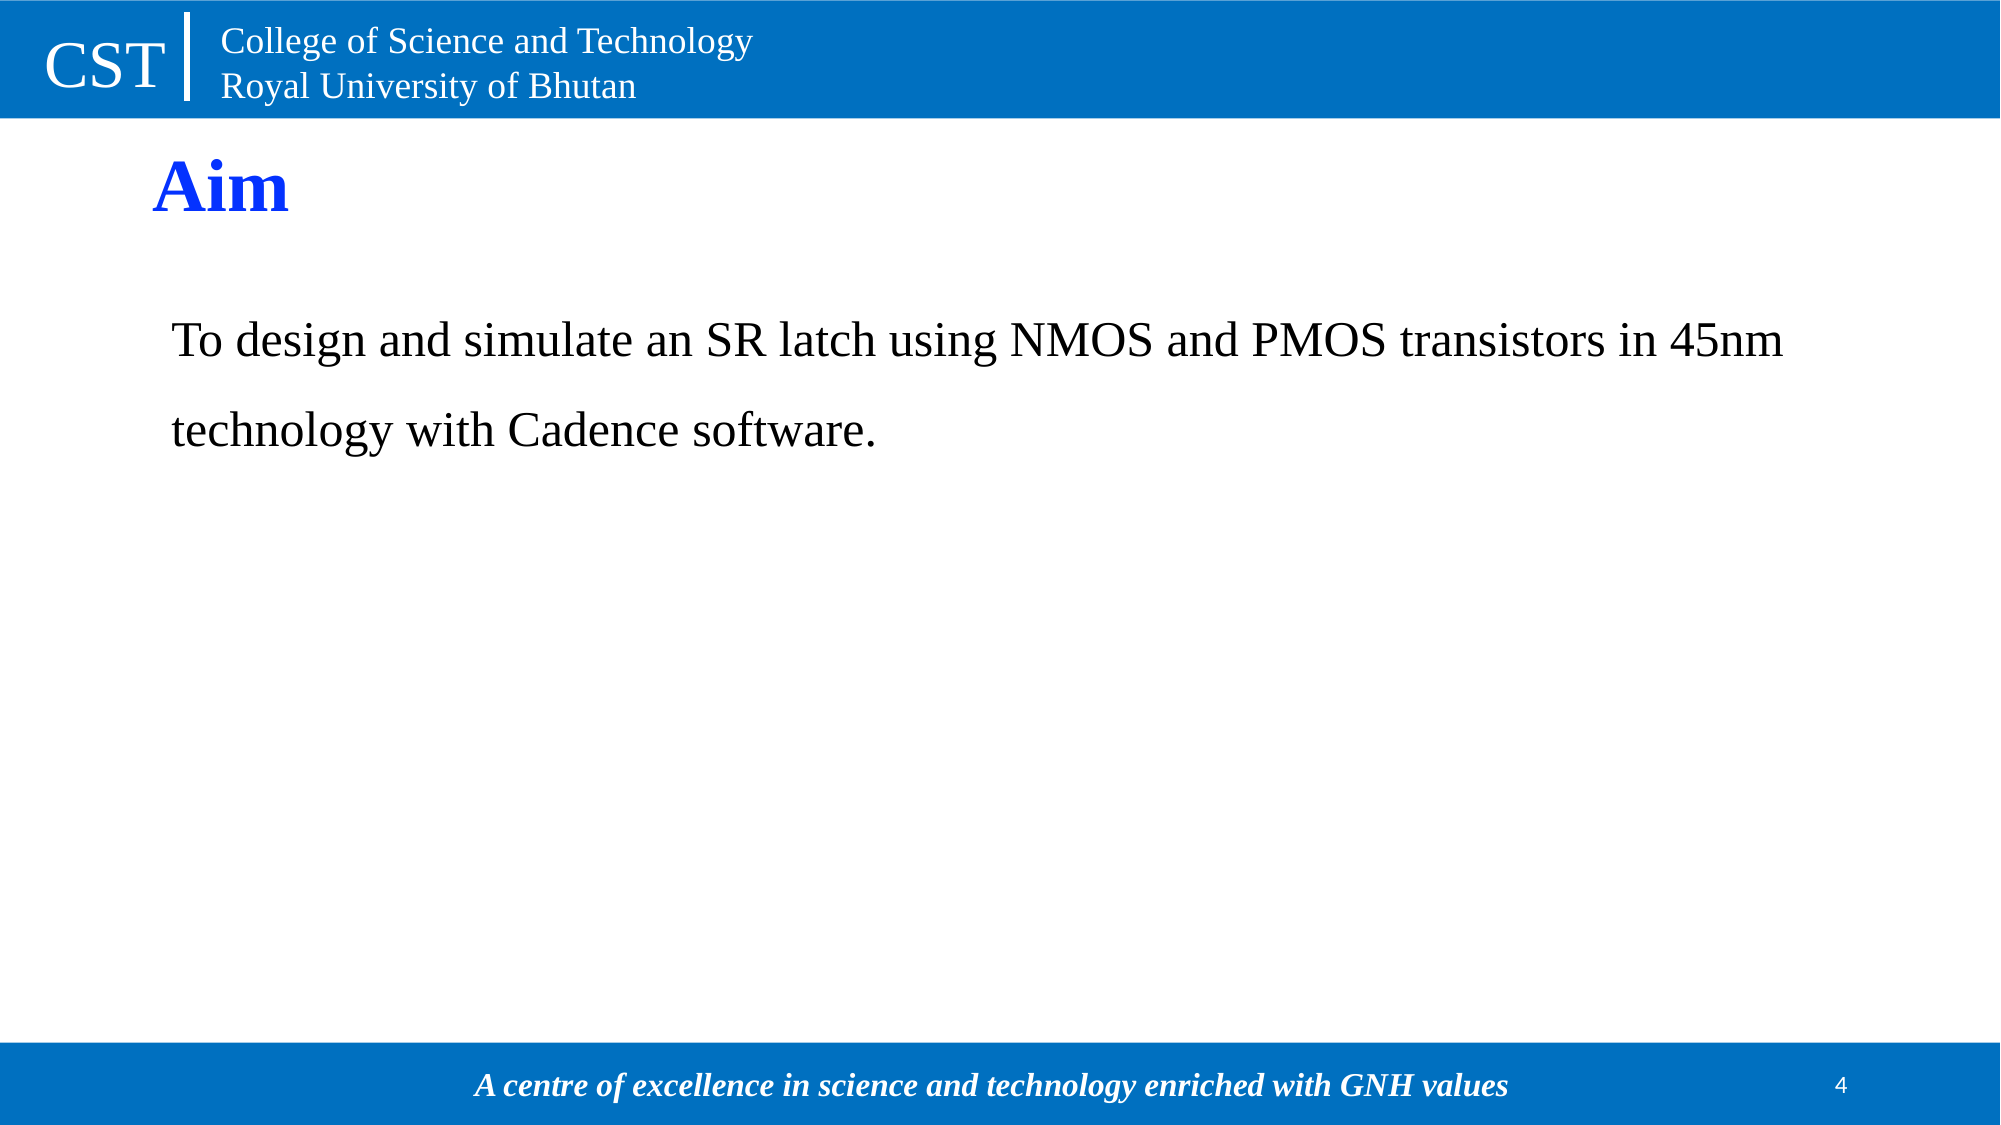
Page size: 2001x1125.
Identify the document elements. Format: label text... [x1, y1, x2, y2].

slide_number 4 [1627, 1053, 1863, 1113]
title Aim [137, 127, 2000, 248]
list To design and simulate an SR latch using NMOS and PMOS transistors in 45nm technology with Cadence software. [137, 268, 1863, 1030]
